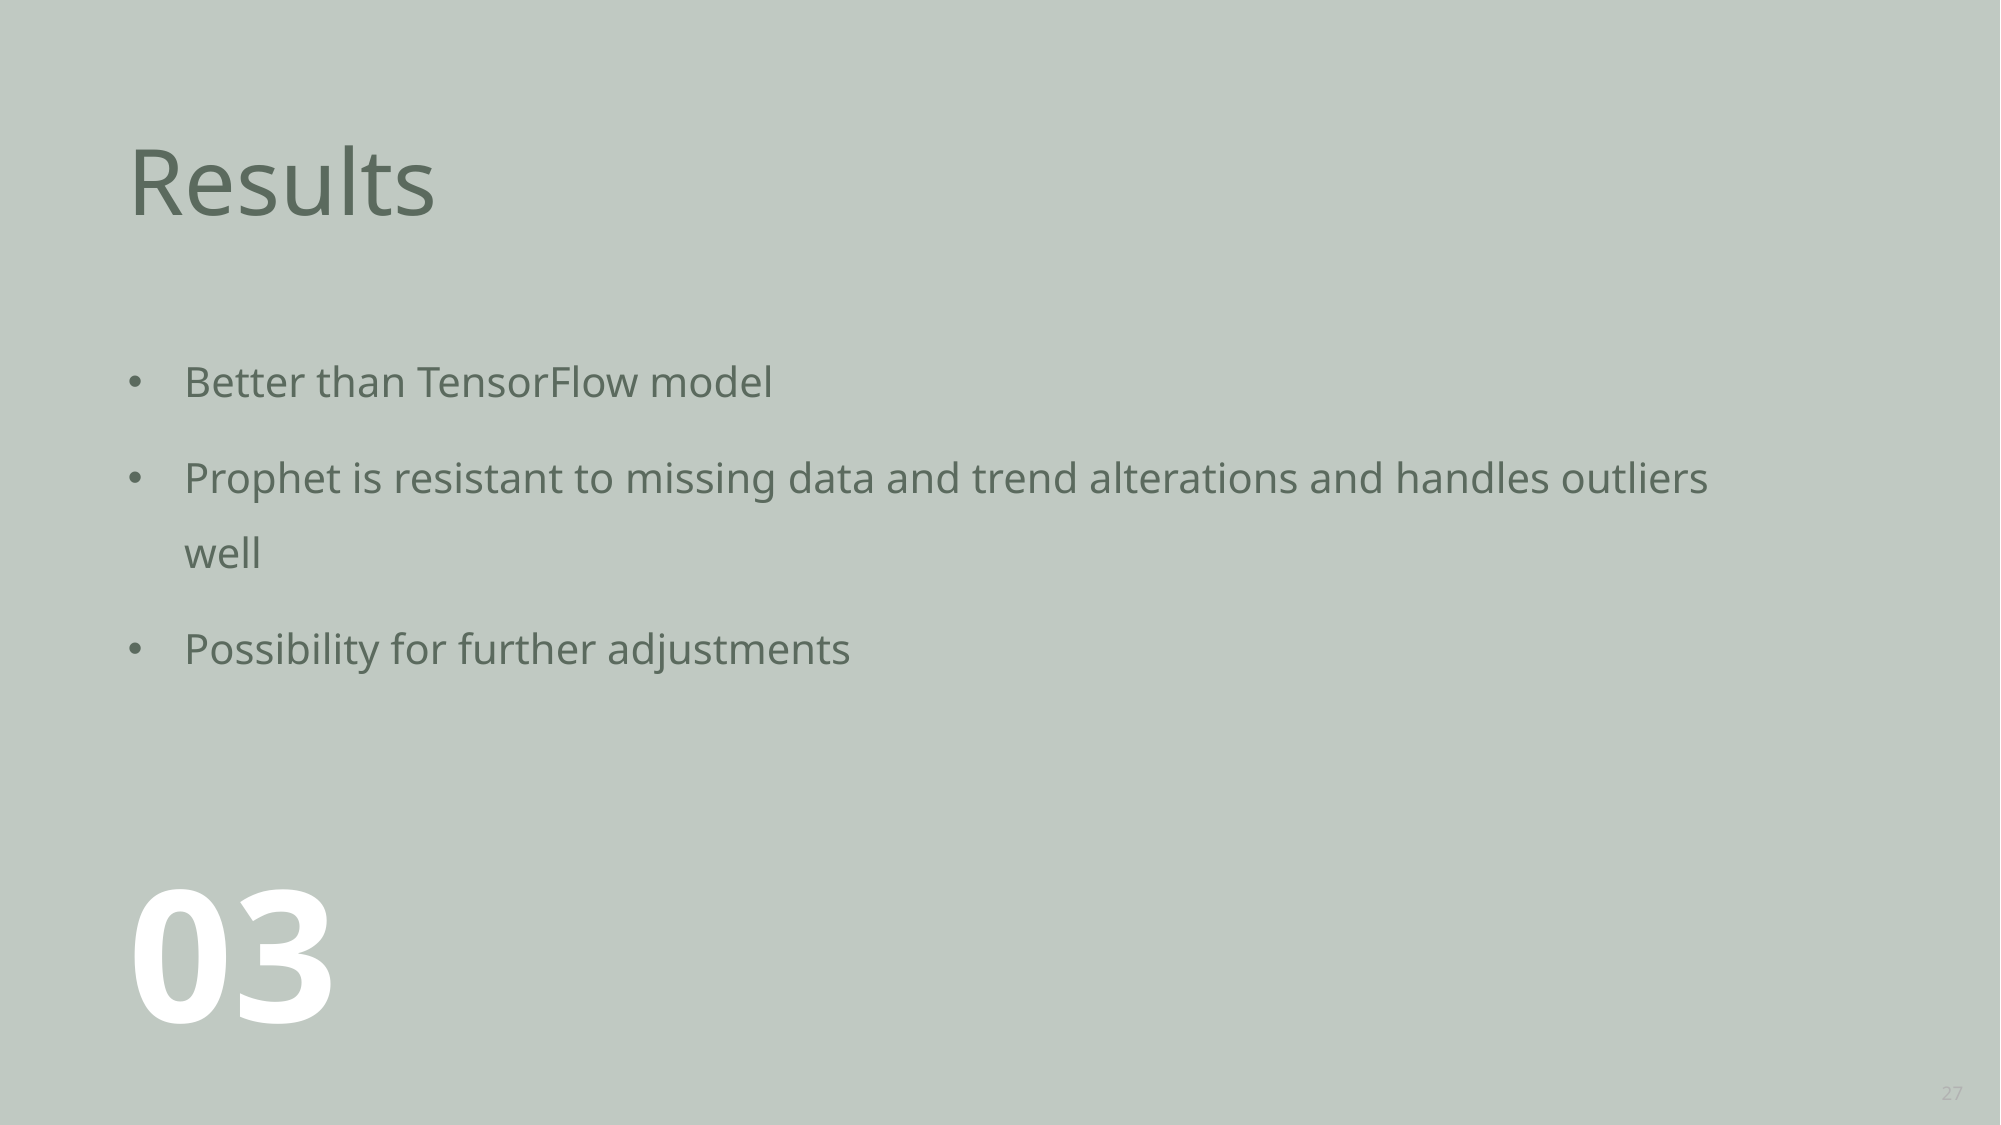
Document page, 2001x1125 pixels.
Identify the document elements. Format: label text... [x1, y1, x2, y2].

list 03 [113, 1008, 599, 1076]
slide_number 27 [1528, 1064, 1979, 1124]
list Better than TensorFlow model Prophet is resistant to missing data and trend alterations and handles outliers well Possibility for further adjustments [112, 323, 1804, 1008]
title Results [112, 76, 1003, 297]
